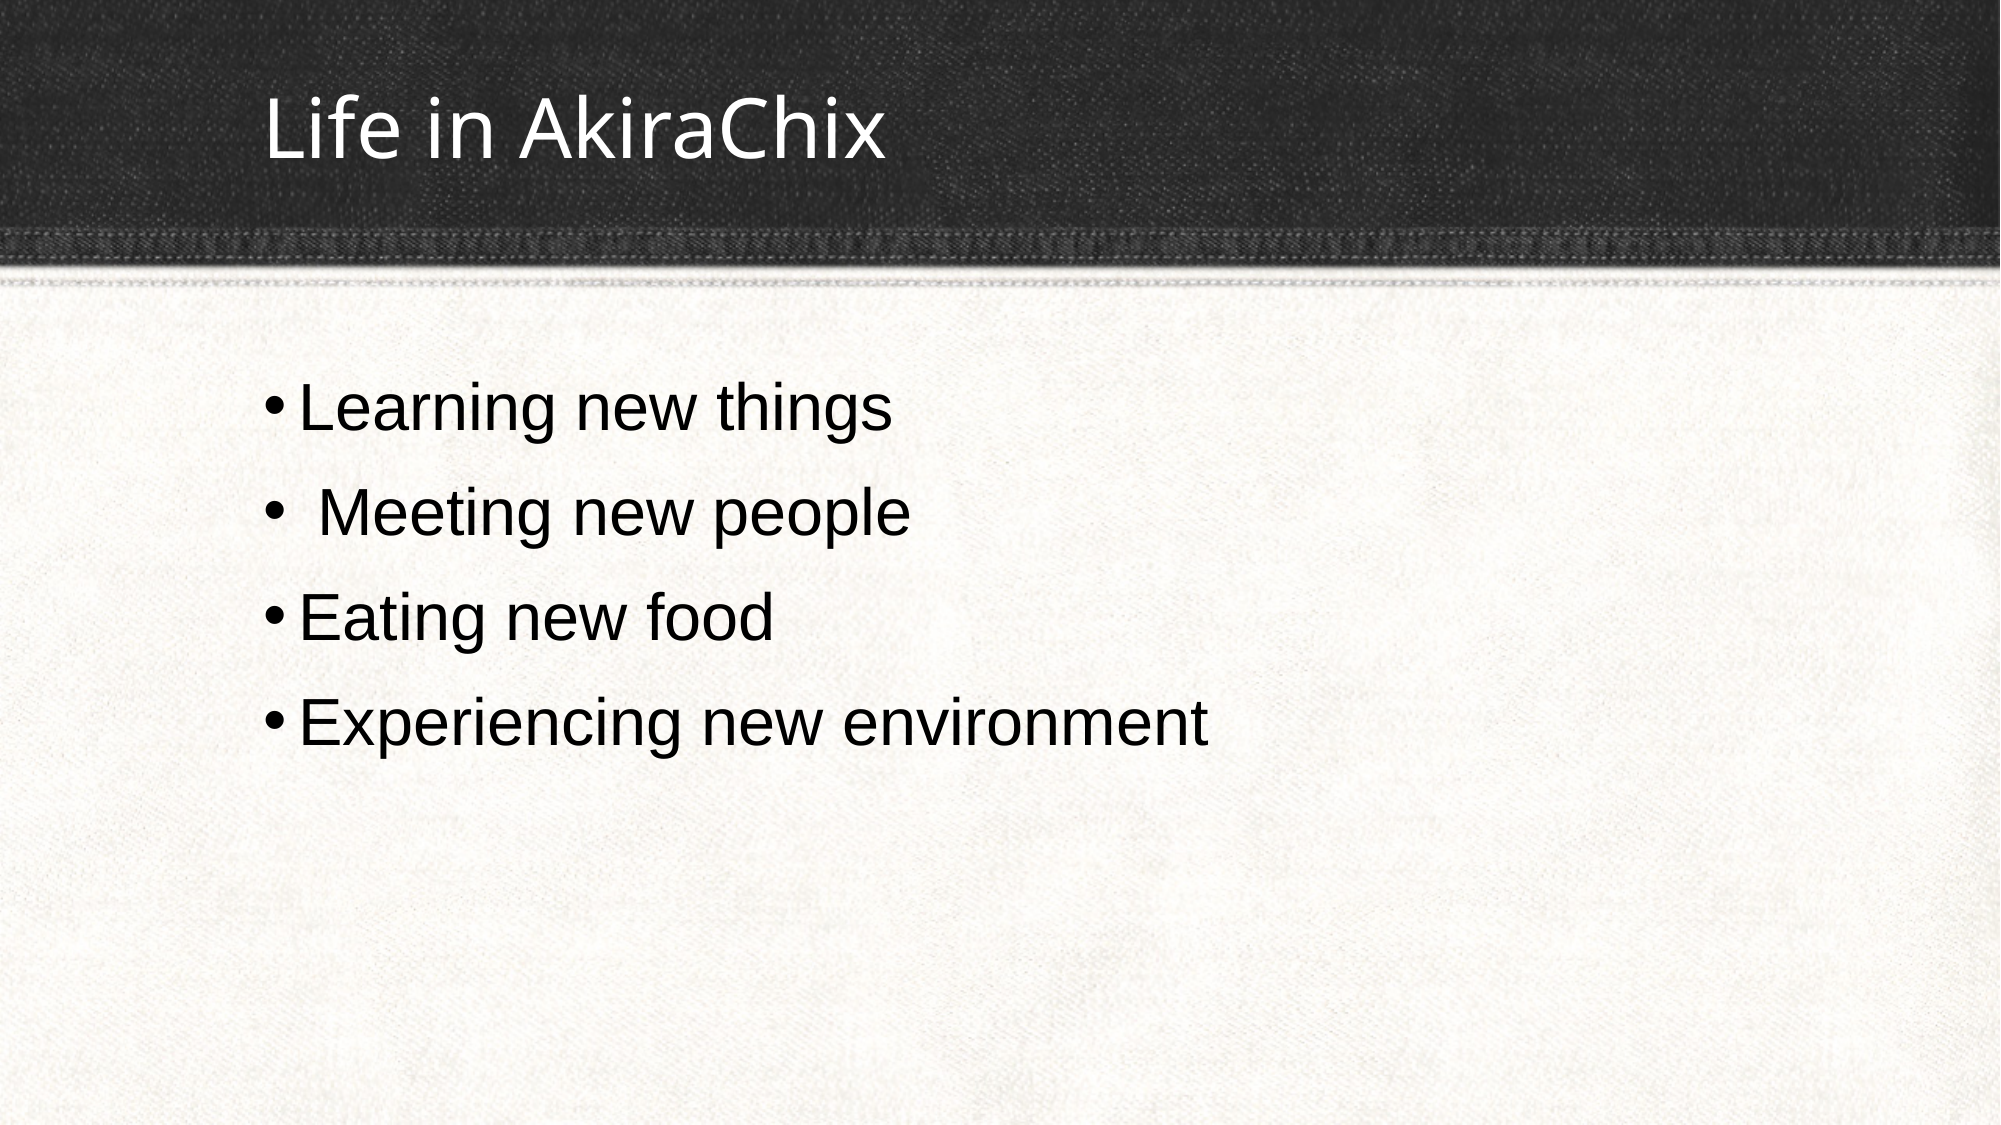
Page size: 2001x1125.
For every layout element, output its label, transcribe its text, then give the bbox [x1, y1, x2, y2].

list Learning new things Meeting new people Eating new food Experiencing new environment [264, 356, 1739, 1013]
title Life in AkiraChix [262, 48, 1738, 214]
picture [0, 0, 2000, 1125]
